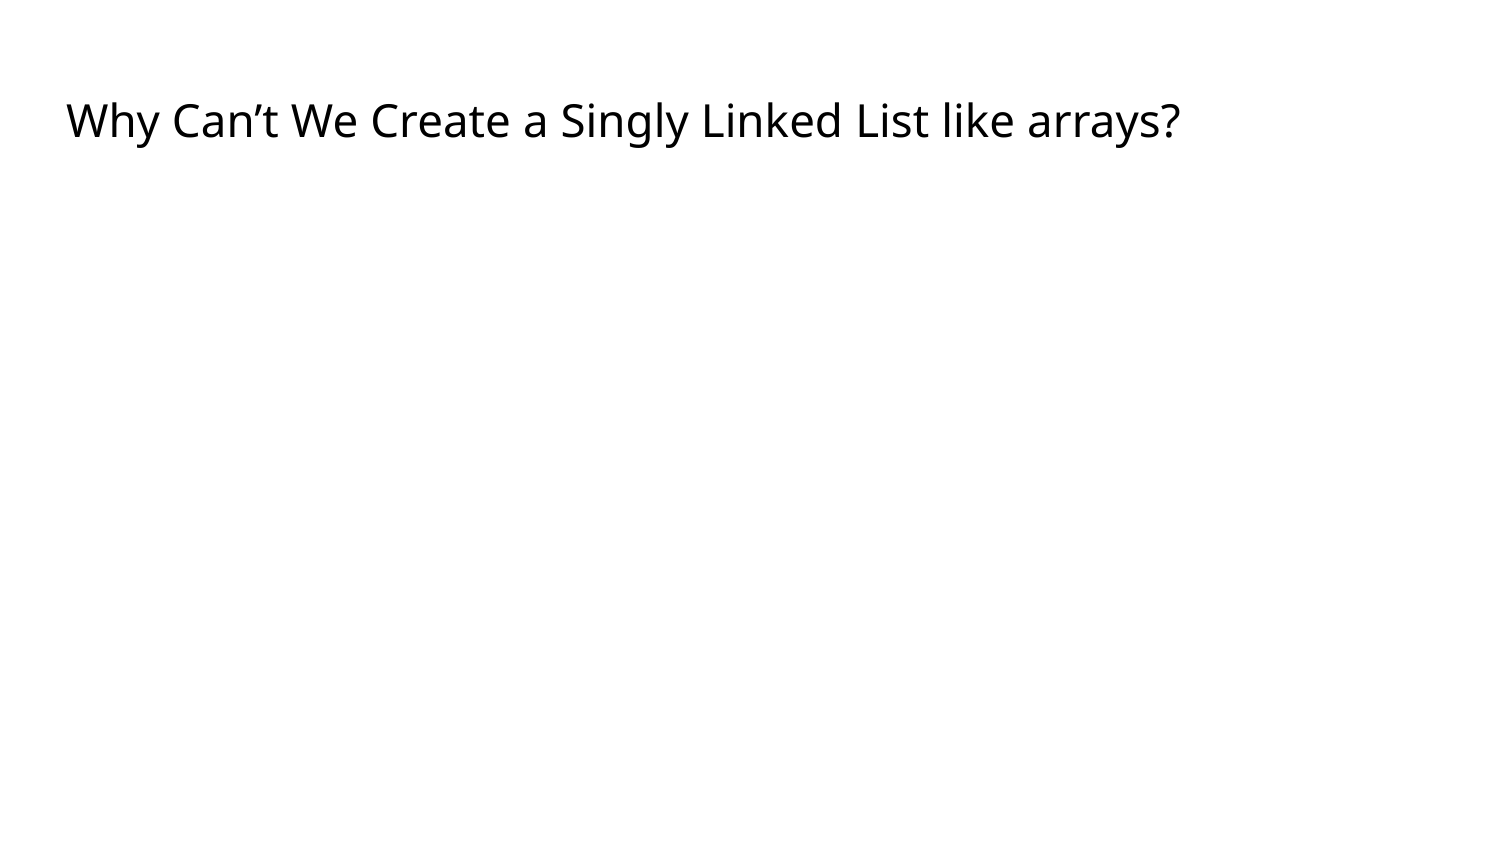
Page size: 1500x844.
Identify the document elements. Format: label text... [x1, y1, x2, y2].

title Why Can’t We Create a Singly Linked List like arrays? [51, 72, 1449, 167]
